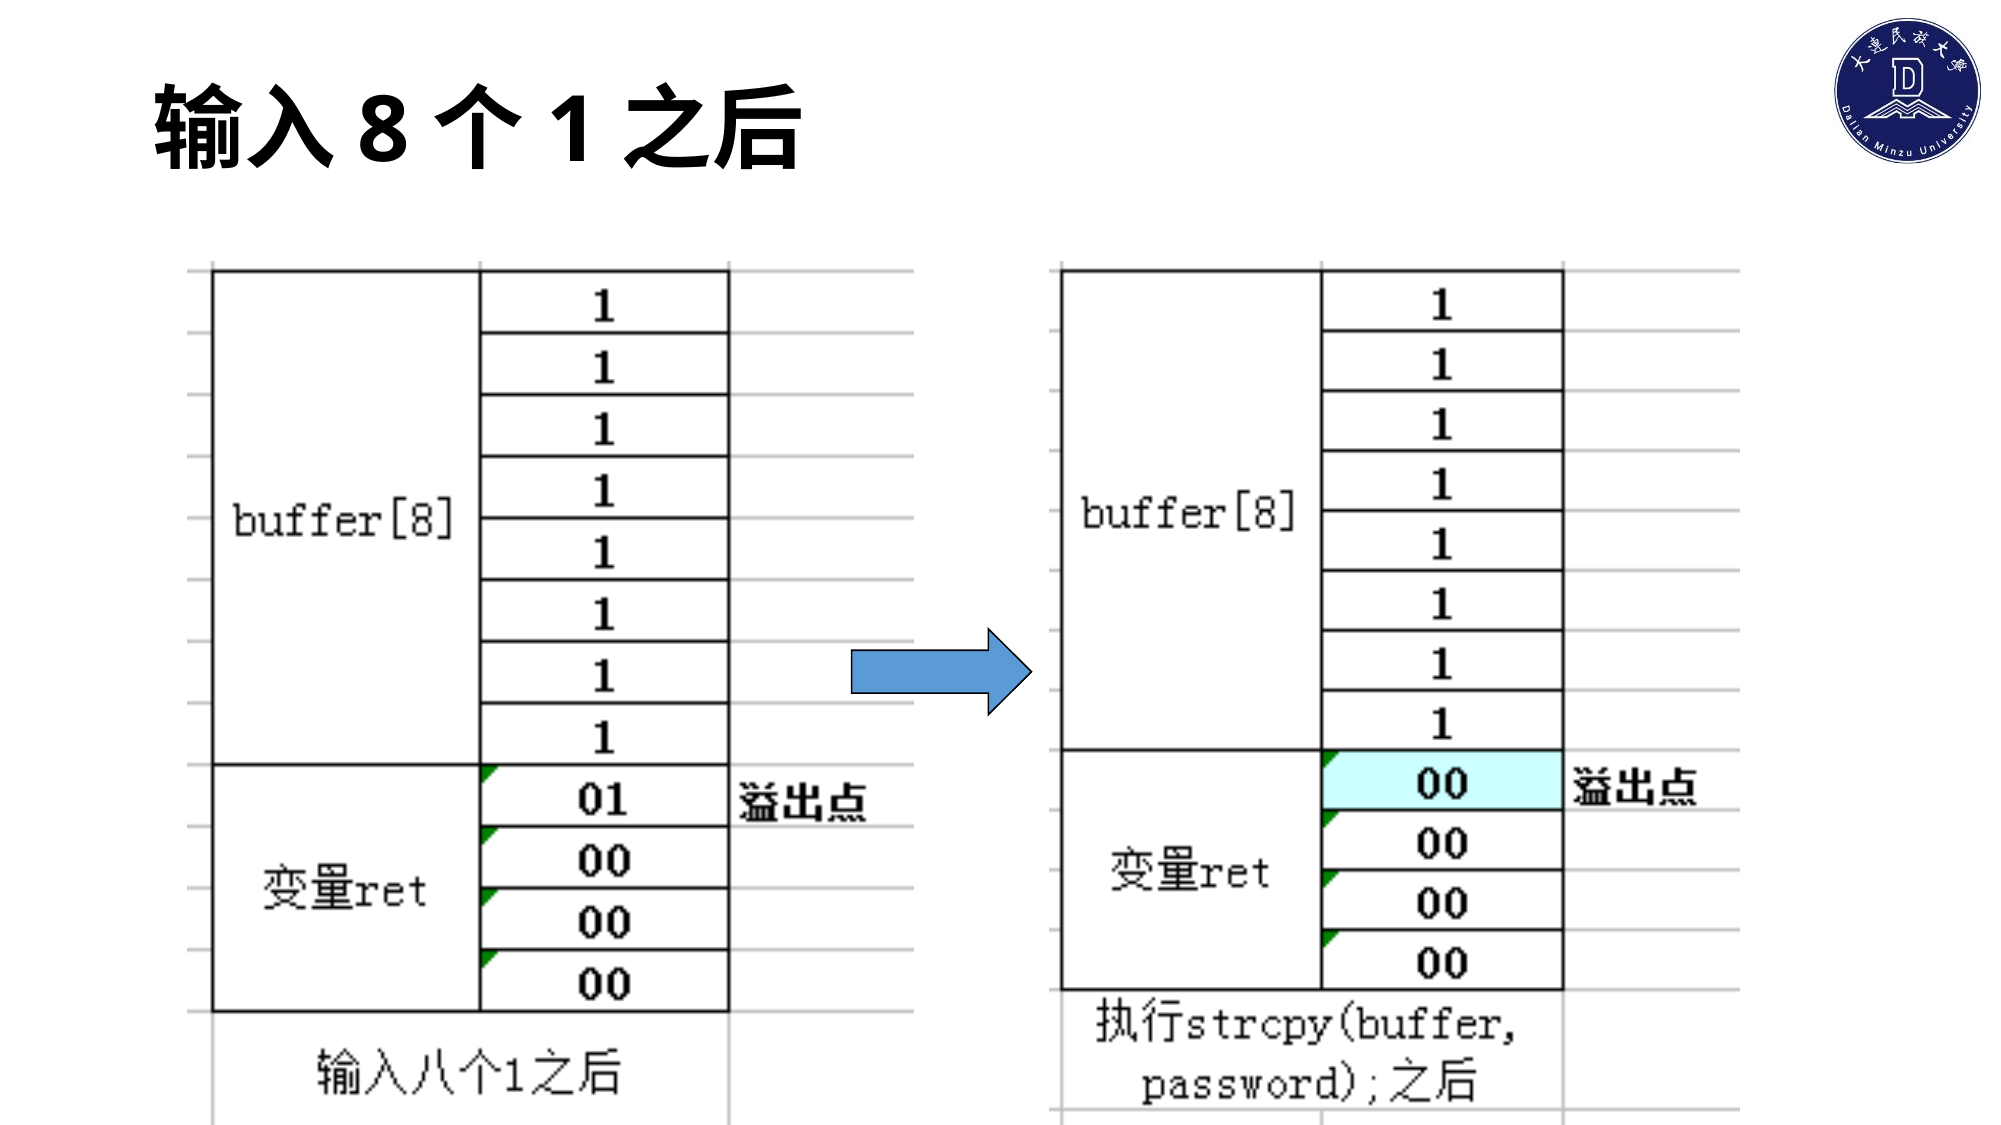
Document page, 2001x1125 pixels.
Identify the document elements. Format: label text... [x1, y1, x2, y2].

title 输入8个1之后 [137, 58, 1763, 206]
picture [1049, 261, 1740, 1125]
picture [187, 261, 914, 1125]
text_box [914, 628, 1032, 715]
picture [1833, 16, 1982, 164]
